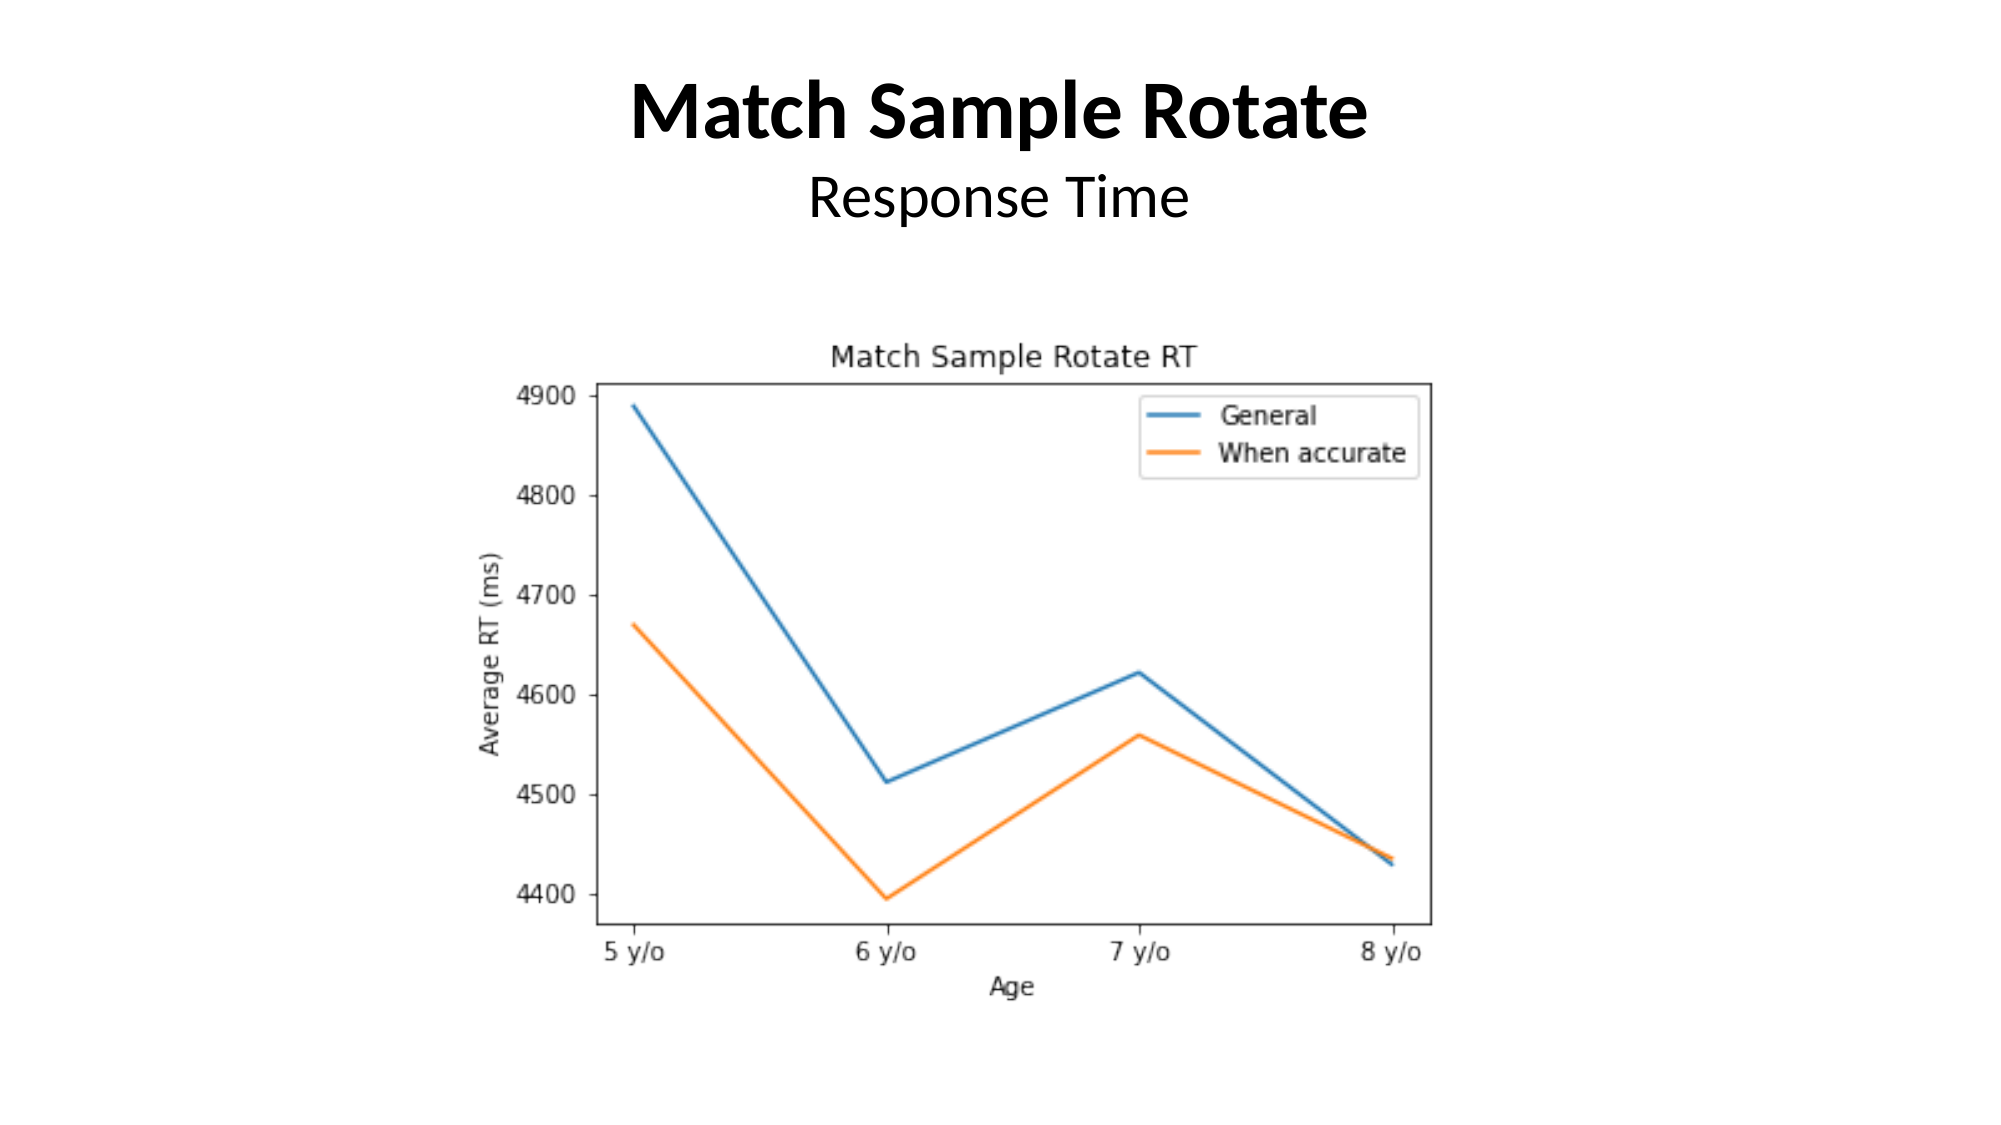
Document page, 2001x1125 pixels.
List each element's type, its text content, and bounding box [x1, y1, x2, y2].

picture [462, 296, 1538, 1014]
text_box Match Sample Rotate Response Time [609, 47, 1391, 238]
